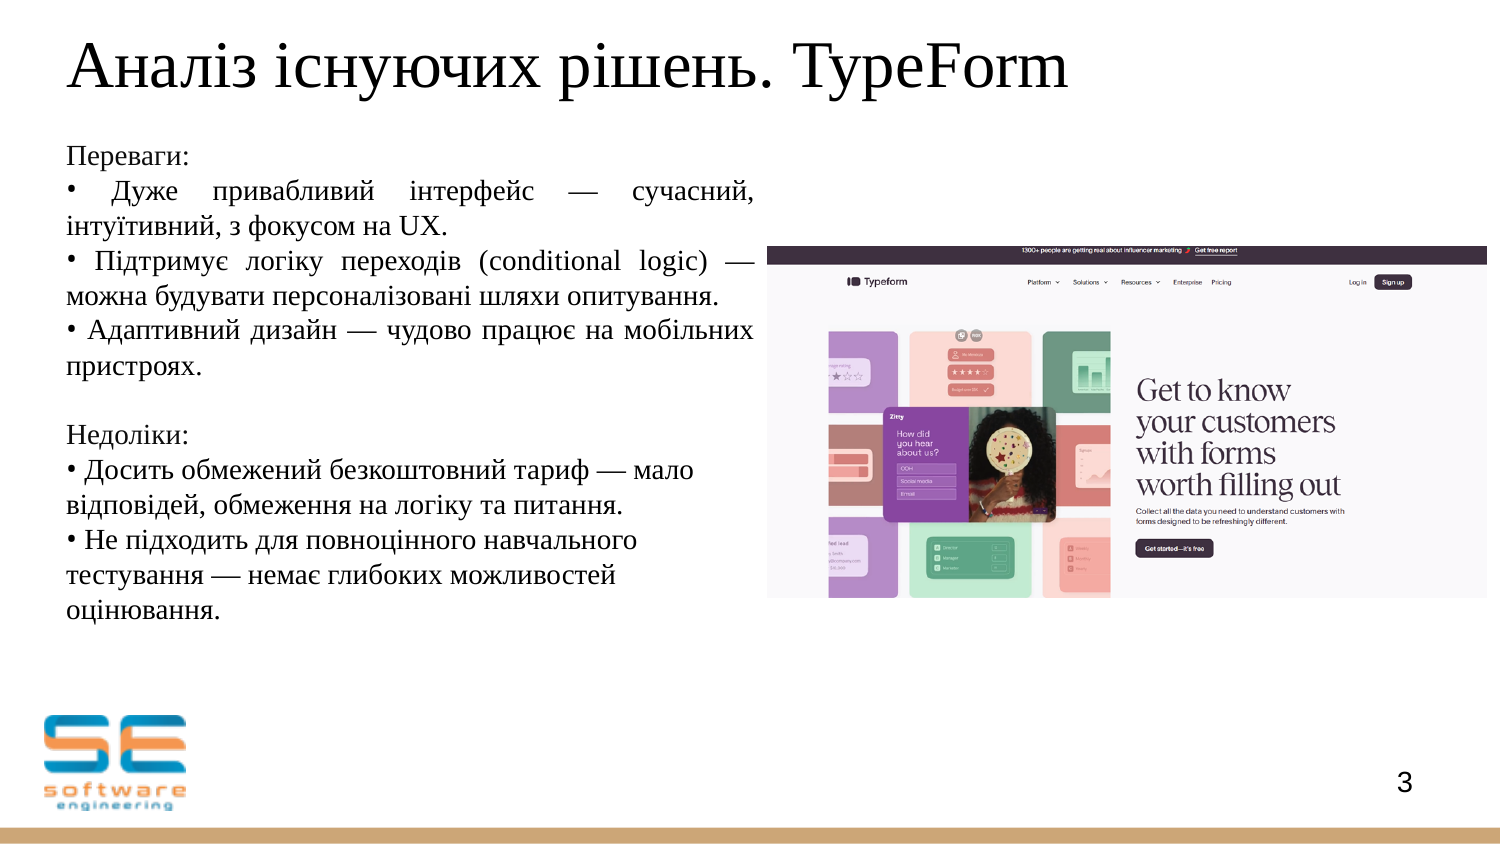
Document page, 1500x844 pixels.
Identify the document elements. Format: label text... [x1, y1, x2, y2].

list Переваги: Дуже привабливий інтерфейс — сучасний, інтуїтивний, з фокусом на UX. Підтримує логіку переходів (conditional logic) — можна будувати персоналізовані шляхи опитування. Адаптивний дизайн — чудово працює на мобільних пристроях. Недоліки: Досить обмежений безкоштовний тариф — мало відповідей, обмеження на логіку та питання. Не підходить для повноцінного навчального тестування — немає глибоких можливостей оцінювання. [51, 115, 770, 511]
picture [767, 246, 1487, 598]
title Аналіз існуючих рішень. TypeForm [51, 0, 1449, 116]
picture [43, 714, 186, 811]
text_box 3 [1382, 755, 1500, 806]
